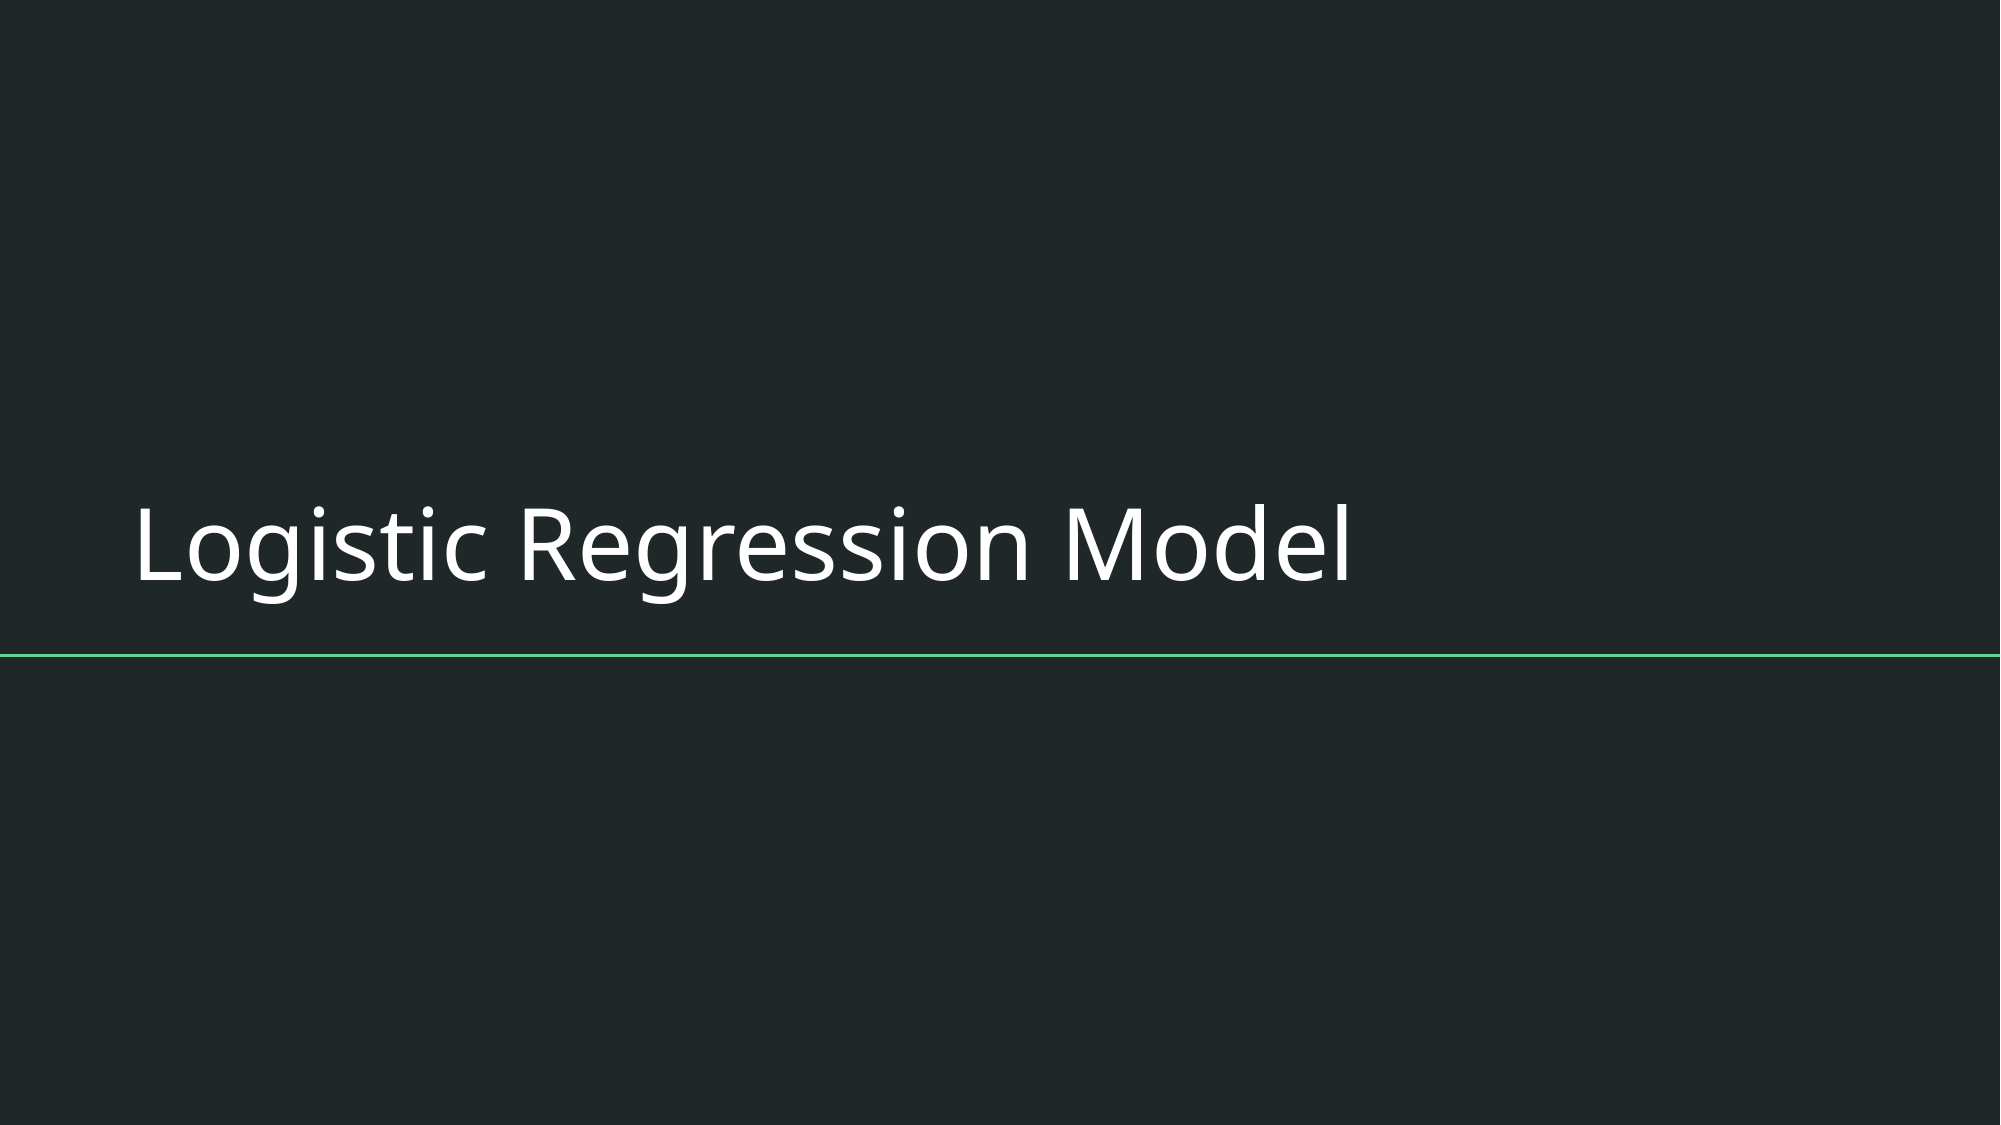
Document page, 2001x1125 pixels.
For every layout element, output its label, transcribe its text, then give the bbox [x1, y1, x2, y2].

title Logistic Regression Model [111, 450, 1889, 621]
